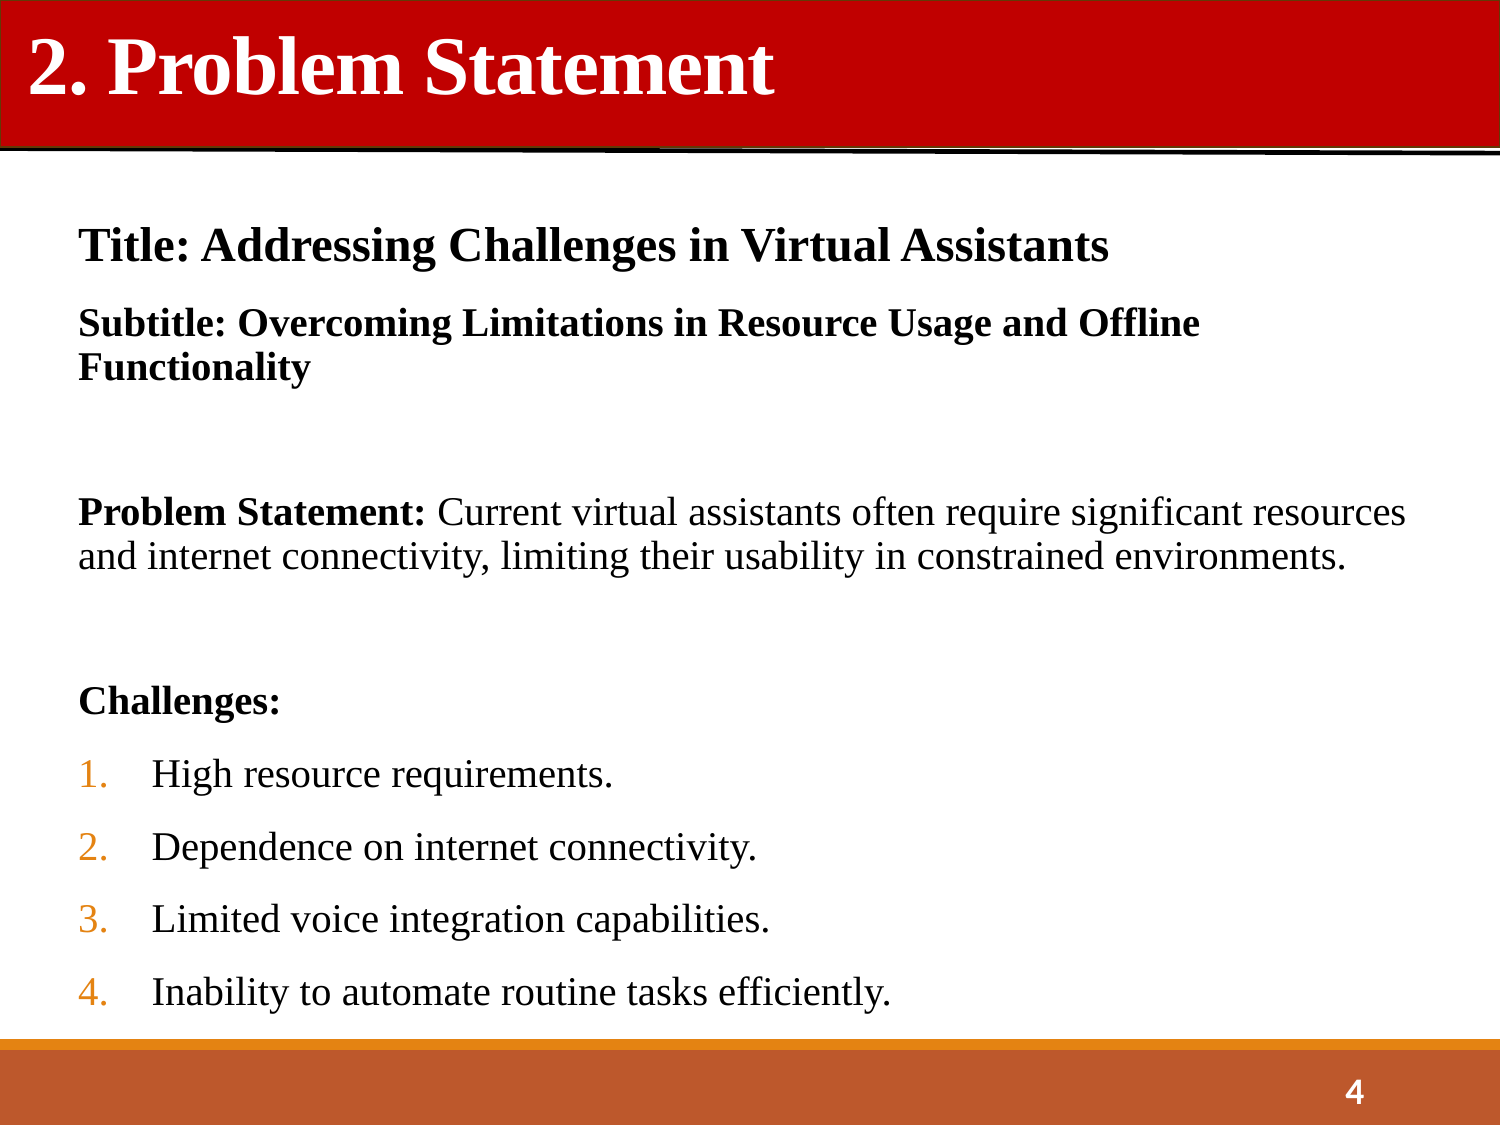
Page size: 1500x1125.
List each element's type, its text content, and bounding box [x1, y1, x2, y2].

text_box 2. Problem Statement [13, 19, 1500, 135]
list Title: Addressing Challenges in Virtual Assistants Subtitle: Overcoming Limitations in Resource Usage and Offline Functionality Problem Statement: Current virtual assistants often require significant resources and internet connectivity, limiting their usability in constrained environments. Challenges: High resource requirements. Dependence on internet connectivity. Limited voice integration capabilities. Inability to automate routine tasks efficiently. [78, 135, 1427, 1032]
slide_number 4 [1218, 1059, 1380, 1120]
